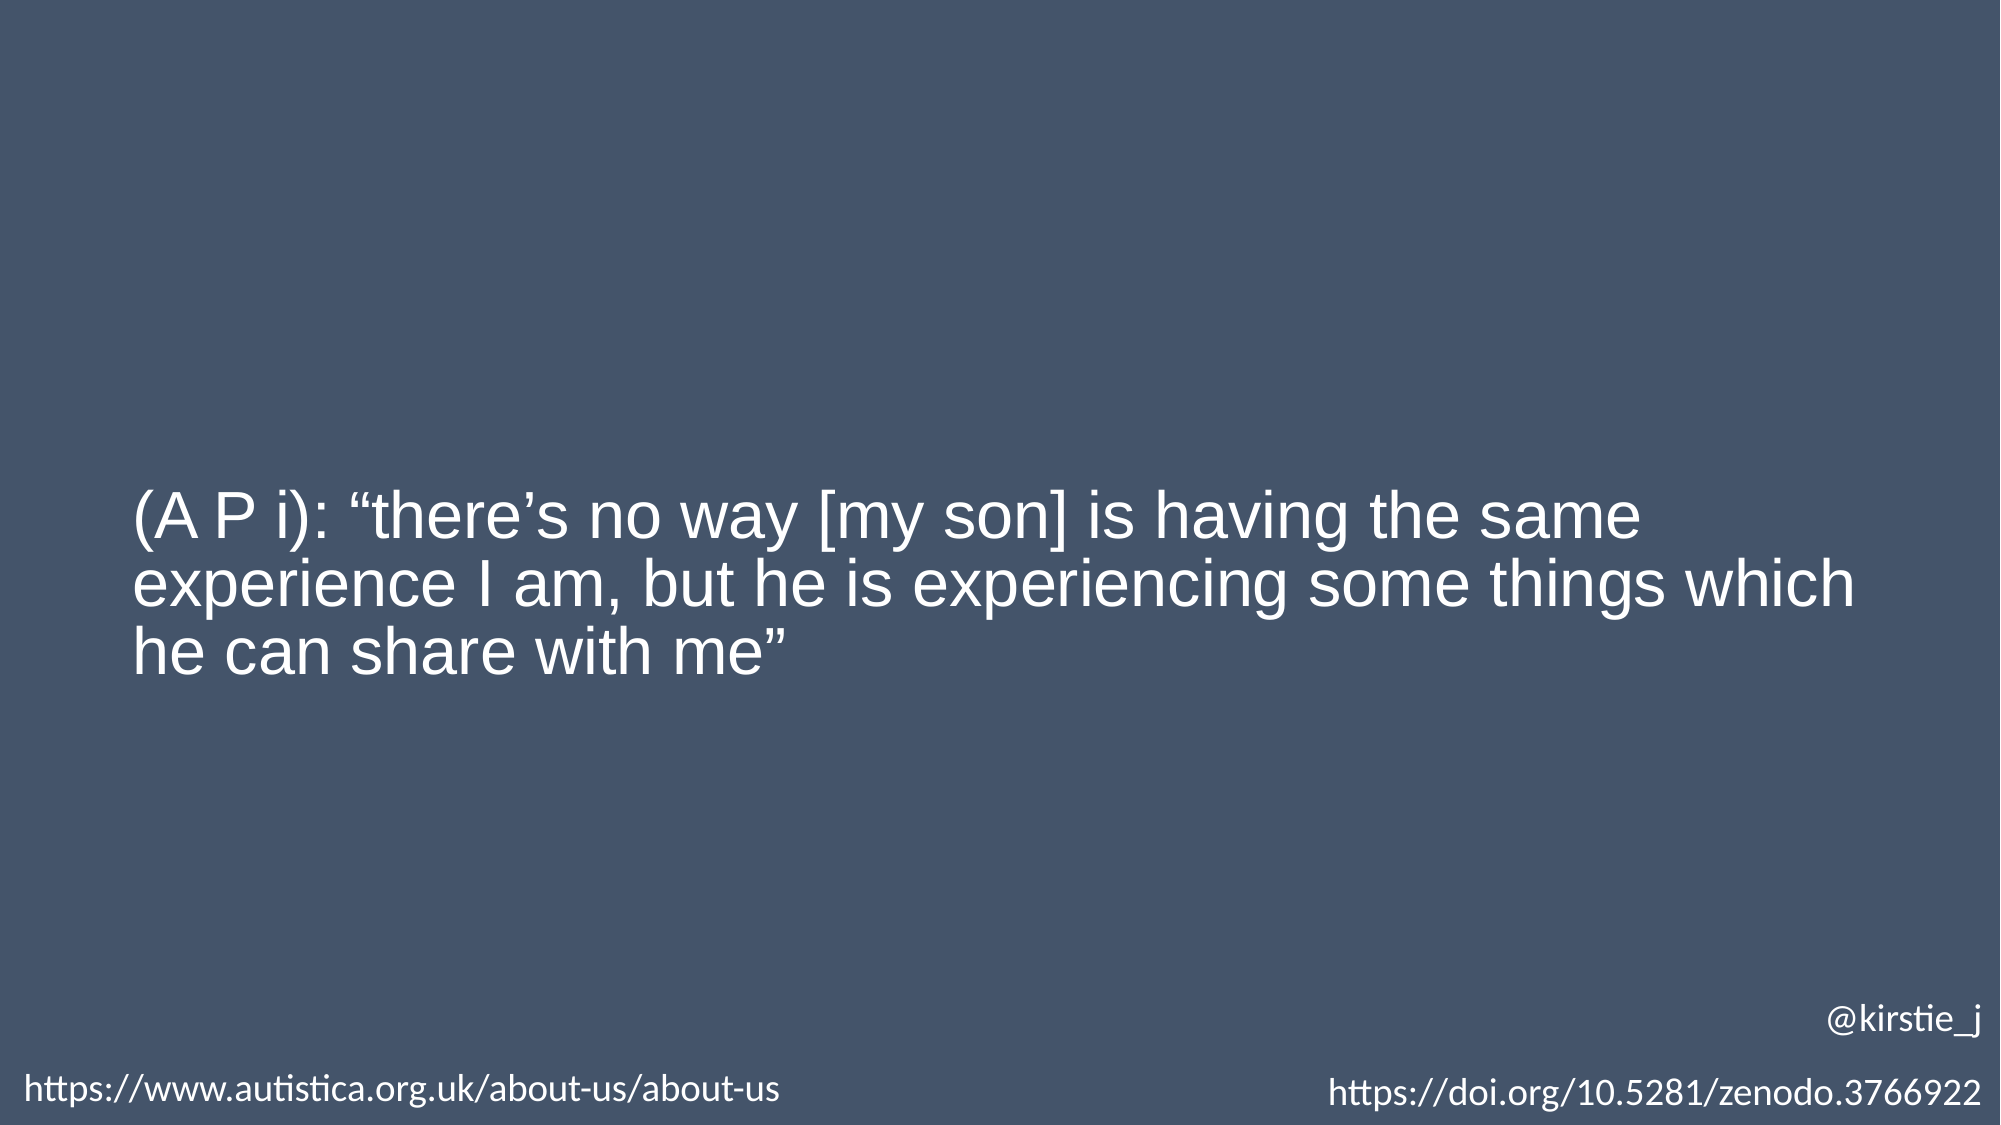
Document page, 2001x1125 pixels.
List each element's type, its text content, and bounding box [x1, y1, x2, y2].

text_box https://www.autistica.org.uk/about-us/about-us [0, 940, 1258, 1125]
text_box (A P i): “there’s no way [my son] is having the same experience I am, but he is experiencing some things which he can share with me” [57, 178, 1869, 994]
list @kirstie_j https://doi.org/10.5281/zenodo.3766922 [1258, 936, 2000, 1125]
